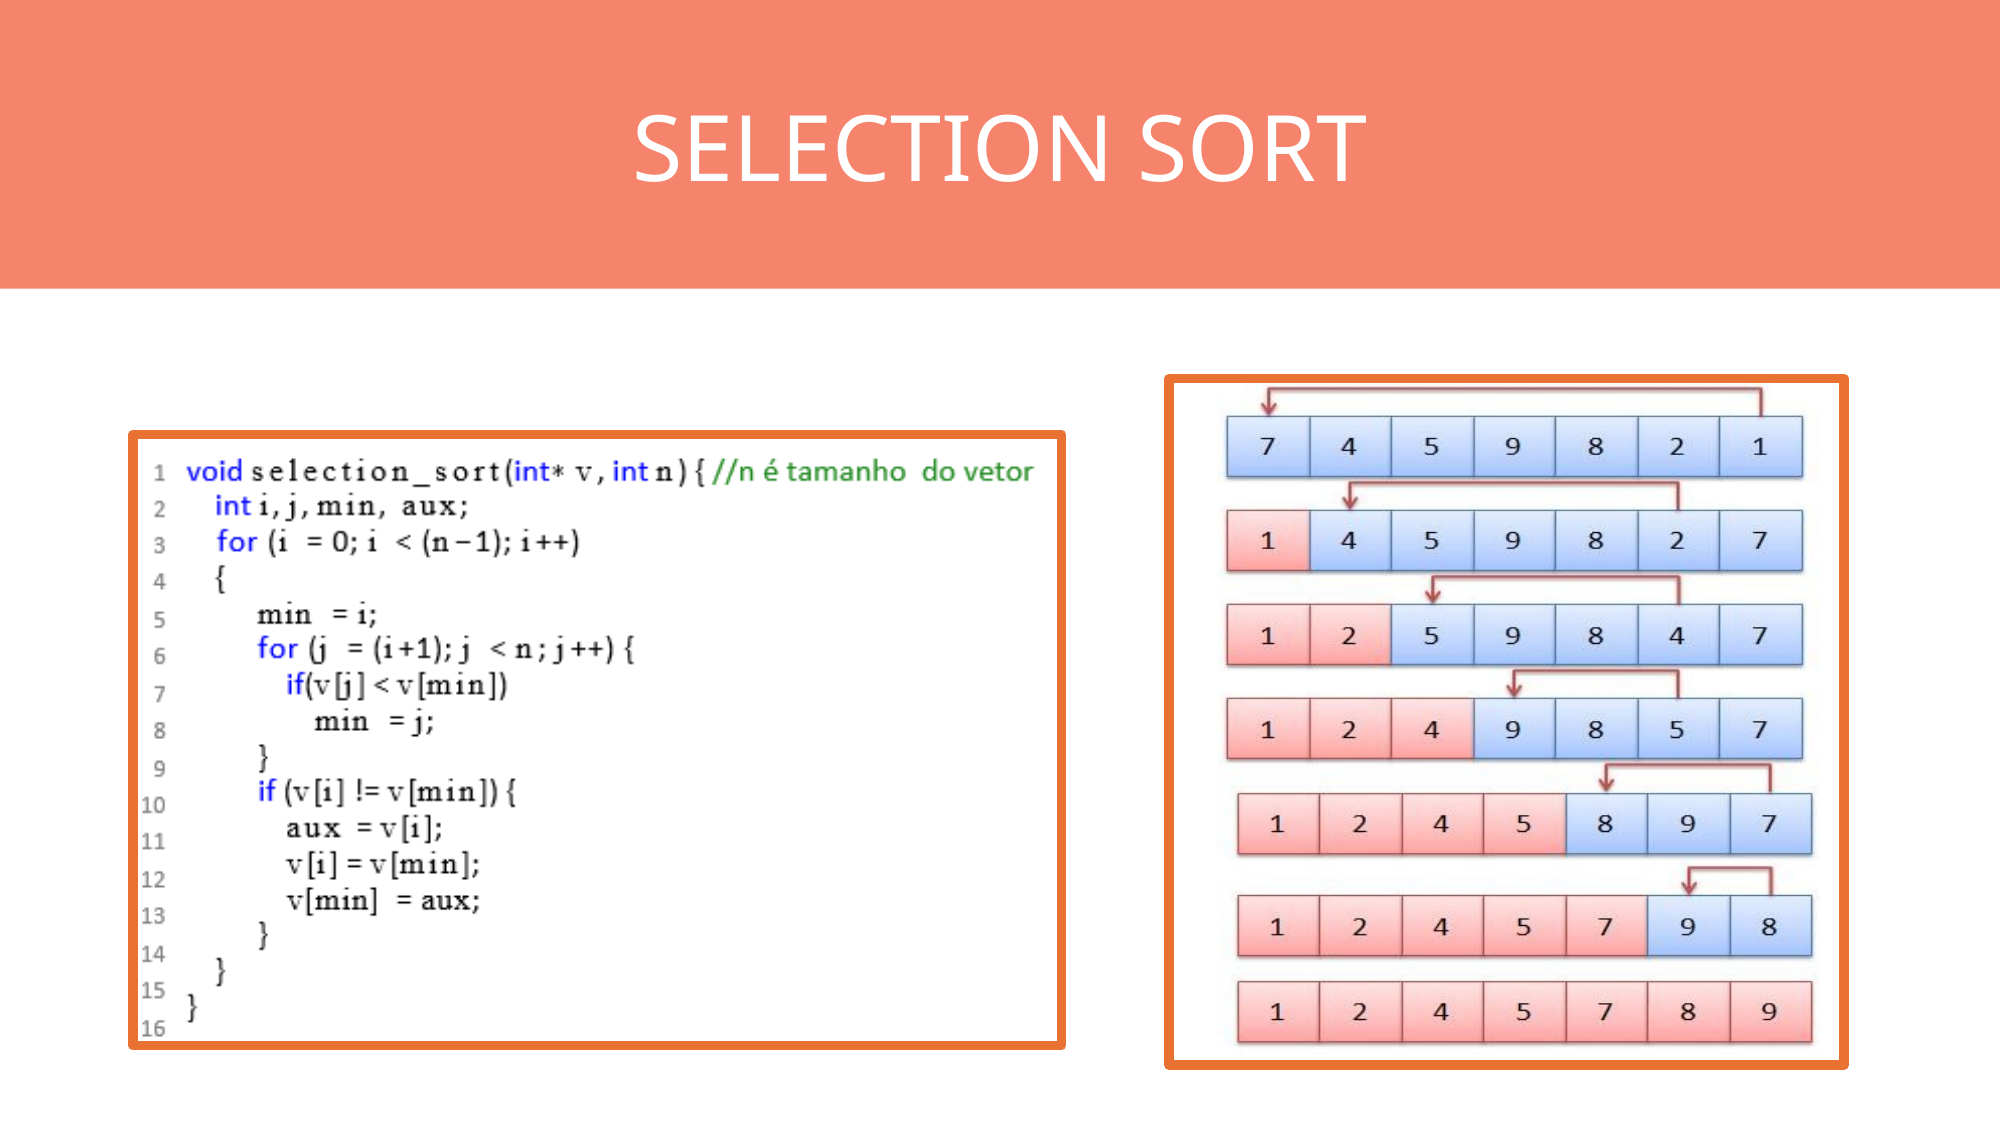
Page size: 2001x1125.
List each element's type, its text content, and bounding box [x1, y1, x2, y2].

picture [136, 438, 1058, 1042]
text_box SELECTION SORT [0, 0, 2000, 290]
text_box [1169, 378, 1844, 1066]
